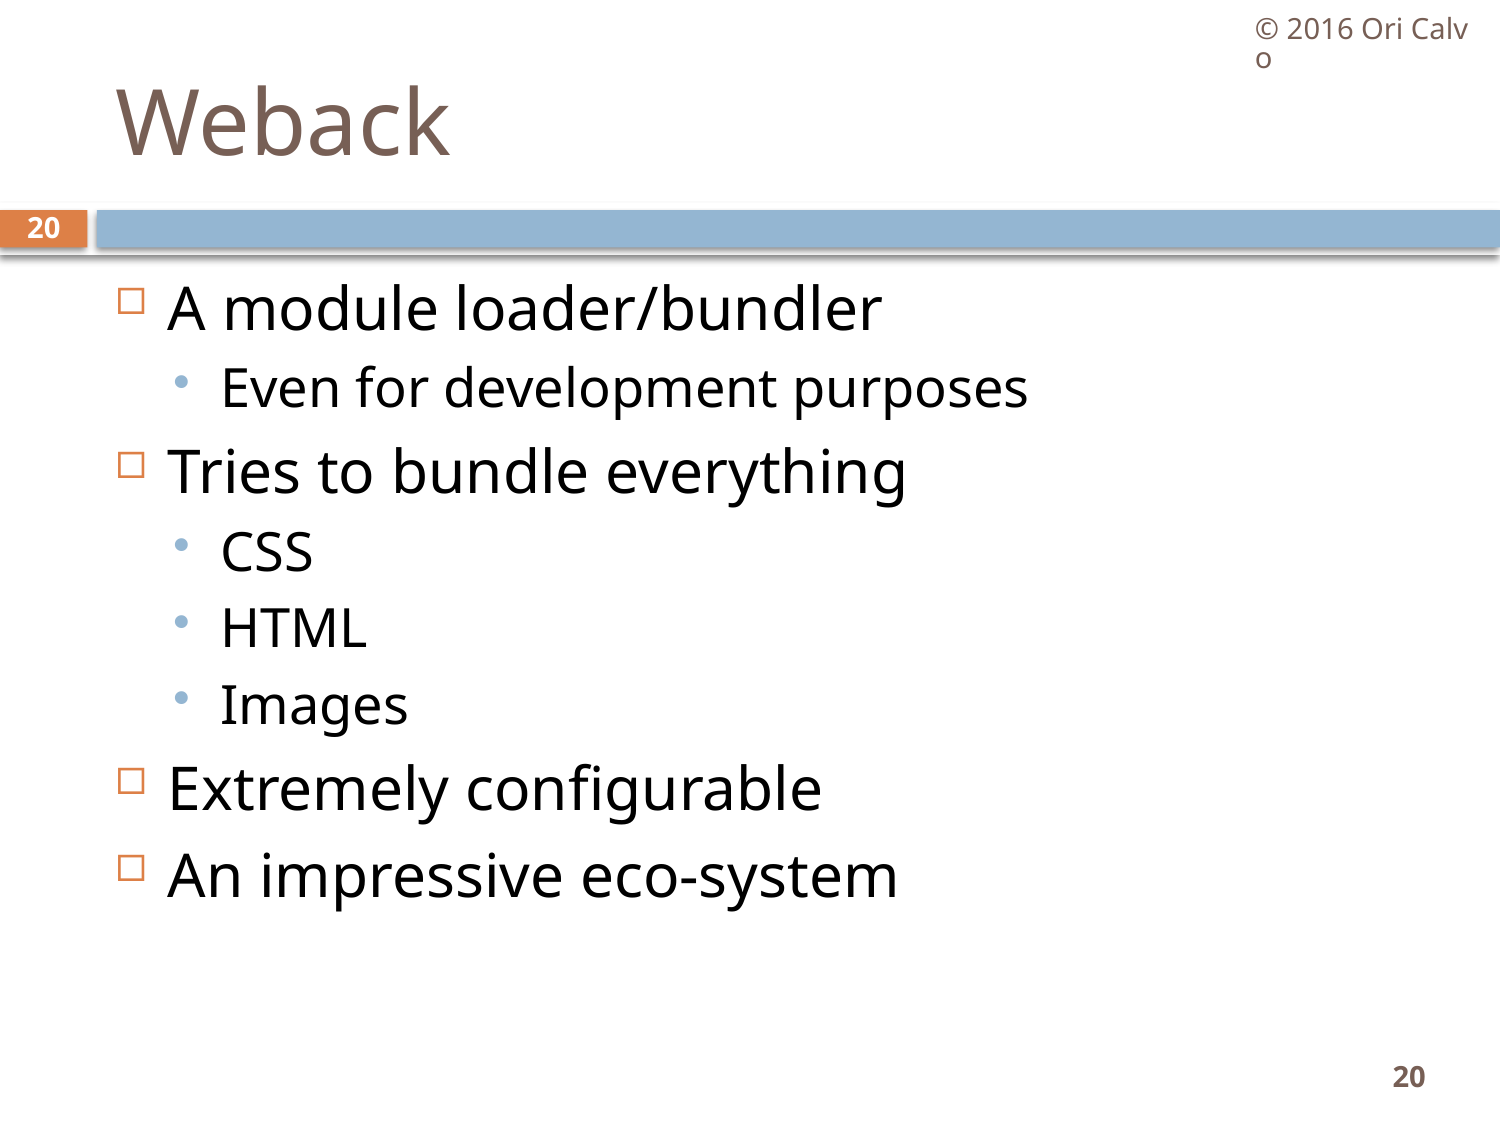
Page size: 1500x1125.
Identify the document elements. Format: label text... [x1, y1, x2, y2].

footer © 2016 Ori Calvo [1240, 0, 1500, 60]
slide_number 20 [0, 208, 88, 249]
list A module loader/bundler Even for development purposes Tries to bundle everything CSS HTML Images Extremely configurable An impressive eco-system [100, 262, 1438, 1000]
title Weback [100, 37, 1438, 200]
